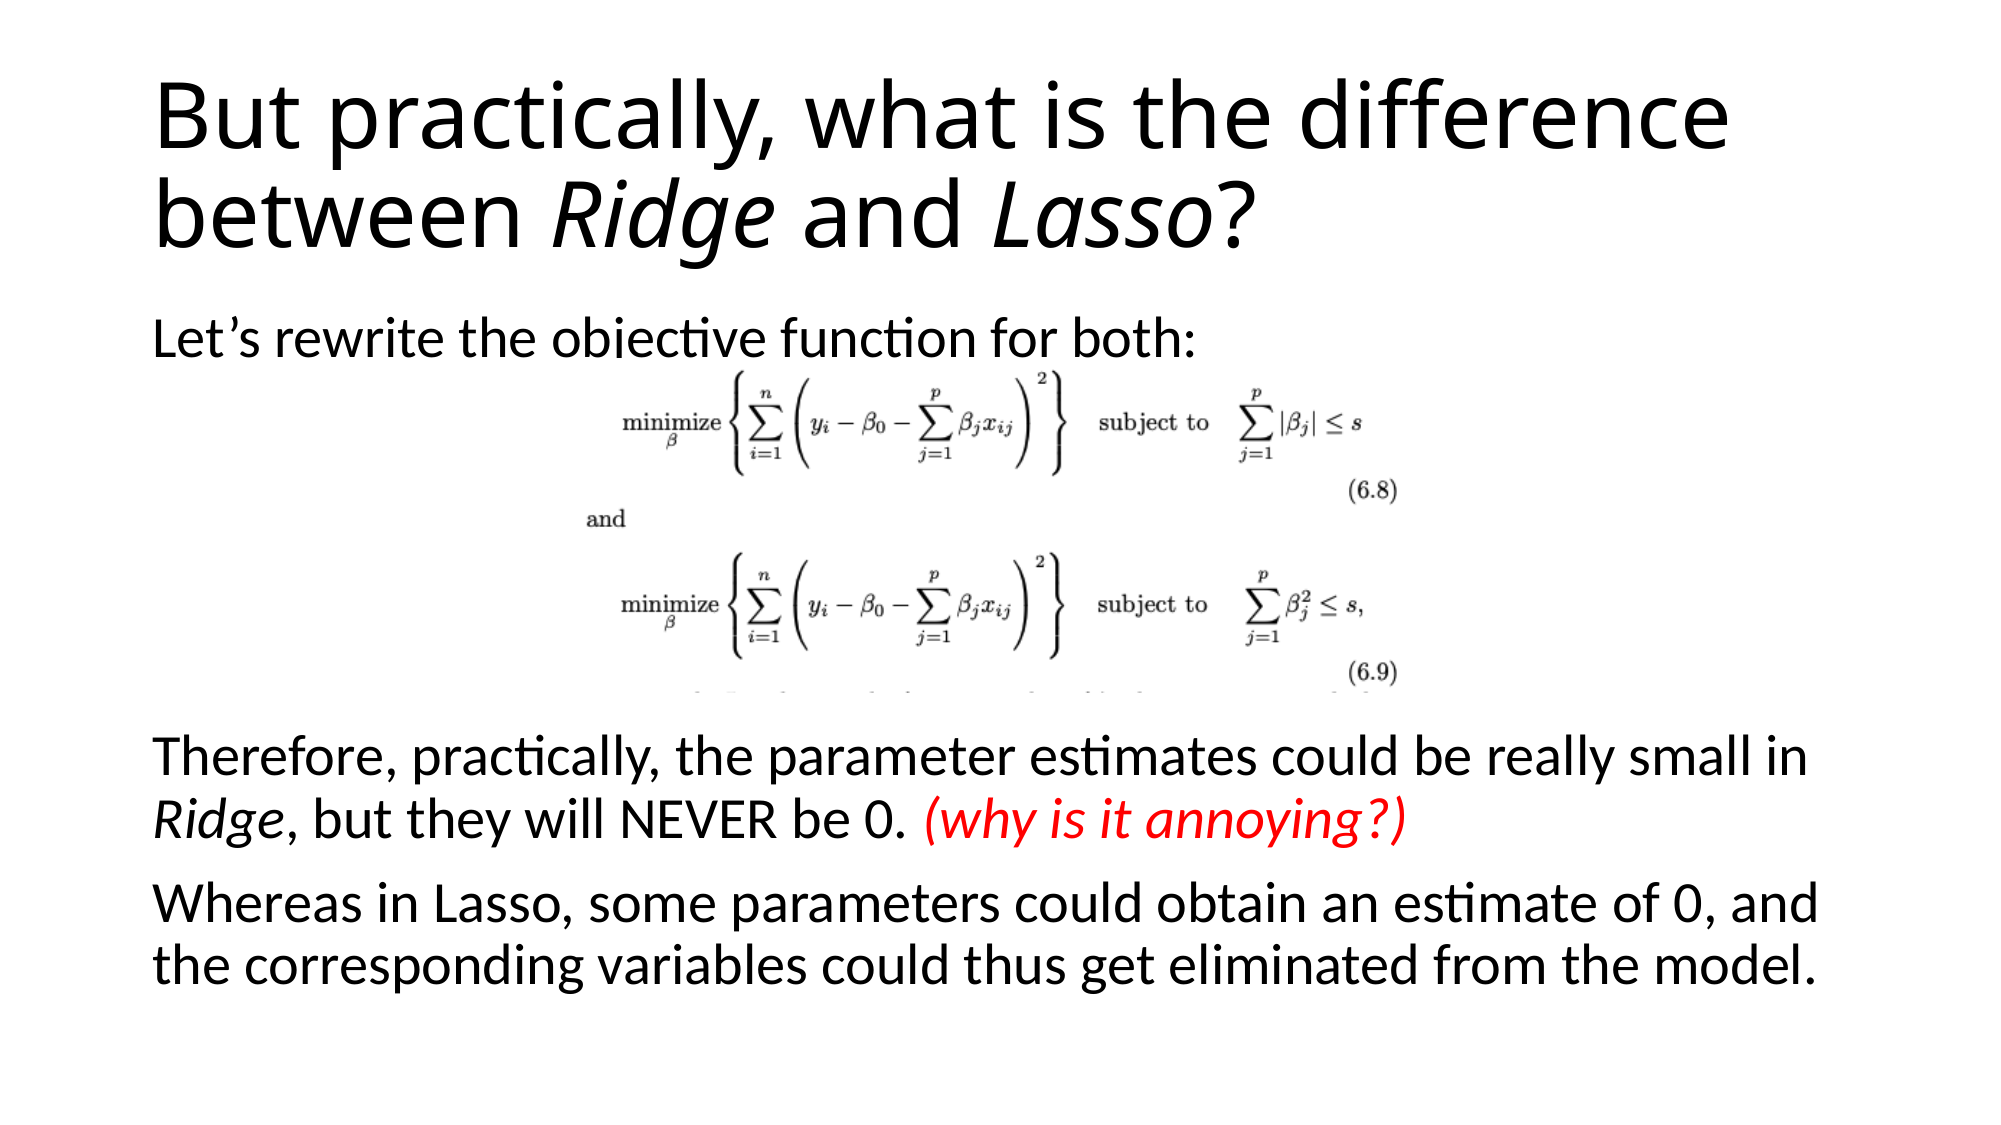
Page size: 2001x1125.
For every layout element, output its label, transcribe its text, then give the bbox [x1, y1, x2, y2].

picture [567, 358, 1433, 693]
list Let’s rewrite the objective function for both: Therefore, practically, the parameter estimates could be really small in Ridge, but they will NEVER be 0. (why is it annoying?) Whereas in Lasso, some parameters could obtain an estimate of 0, and the corresponding variables could thus get eliminated from the model. [137, 299, 1863, 1014]
title But practically, what is the difference between Ridge and Lasso? [137, 59, 1863, 278]
